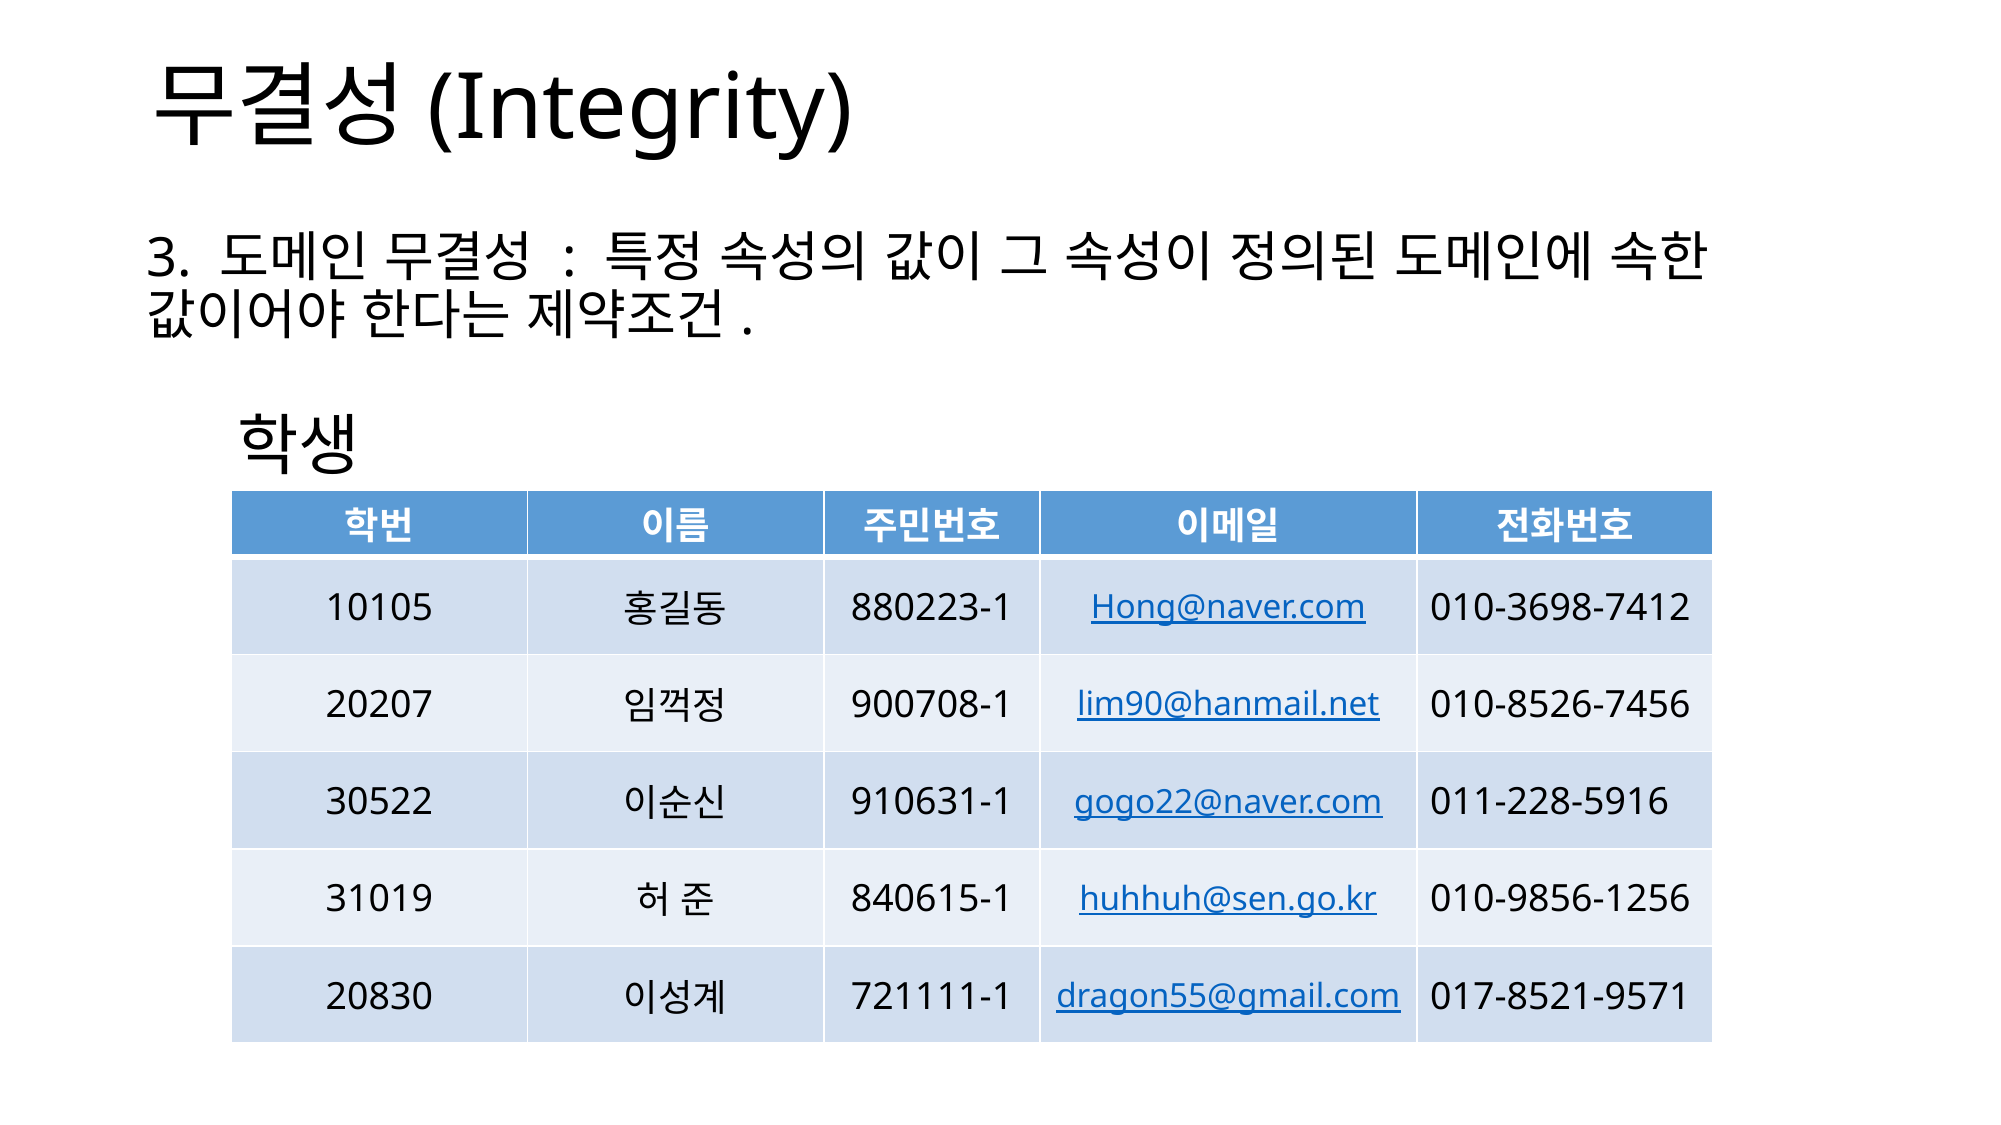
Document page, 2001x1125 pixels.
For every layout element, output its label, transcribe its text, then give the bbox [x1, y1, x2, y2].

table_header 이름 [528, 491, 823, 554]
text_box 3. 도메인 무결성 : 특정 속성의 값이 그 속성이 정의된 도메인에 속한 값이어야 한다는 제약조건. [131, 221, 1857, 936]
table_cell 721111-1 [825, 947, 1039, 1042]
table_cell 홍길동 [528, 560, 823, 654]
table_cell 910631-1 [825, 752, 1039, 848]
text_box 학생 [222, 395, 390, 490]
table_cell 880223-1 [825, 560, 1039, 654]
table_header 학번 [232, 491, 527, 554]
table_cell 010-9856-1256 [1418, 850, 1712, 945]
title 무결성(Integrity) [137, 0, 1863, 218]
table_header 주민번호 [825, 491, 1039, 554]
table_cell 010-8526-7456 [1418, 655, 1712, 751]
table_header 이메일 [1041, 491, 1416, 554]
table_cell dragon55@gmail.com [1041, 947, 1416, 1042]
table_cell 017-8521-9571 [1418, 947, 1712, 1042]
table_cell 011-228-5916 [1418, 752, 1712, 848]
table_cell gogo22@naver.com [1041, 752, 1416, 848]
table_header 전화번호 [1418, 491, 1712, 554]
table_cell huhhuh@sen.go.kr [1041, 850, 1416, 945]
table_cell 30522 [232, 752, 527, 848]
table_cell 20207 [232, 655, 527, 751]
table_cell 임꺽정 [528, 655, 823, 751]
table_cell 31019 [232, 850, 527, 945]
table_cell 10105 [232, 560, 527, 654]
table_cell 이성계 [528, 947, 823, 1042]
table_cell 900708-1 [825, 655, 1039, 751]
table_cell Hong@naver.com [1041, 560, 1416, 654]
table_cell 20830 [232, 947, 527, 1042]
table_cell lim90@hanmail.net [1041, 655, 1416, 751]
table_cell 허 준 [528, 850, 823, 945]
table_cell 840615-1 [825, 850, 1039, 945]
table_cell 이순신 [528, 752, 823, 848]
table_cell 010-3698-7412 [1418, 560, 1712, 654]
